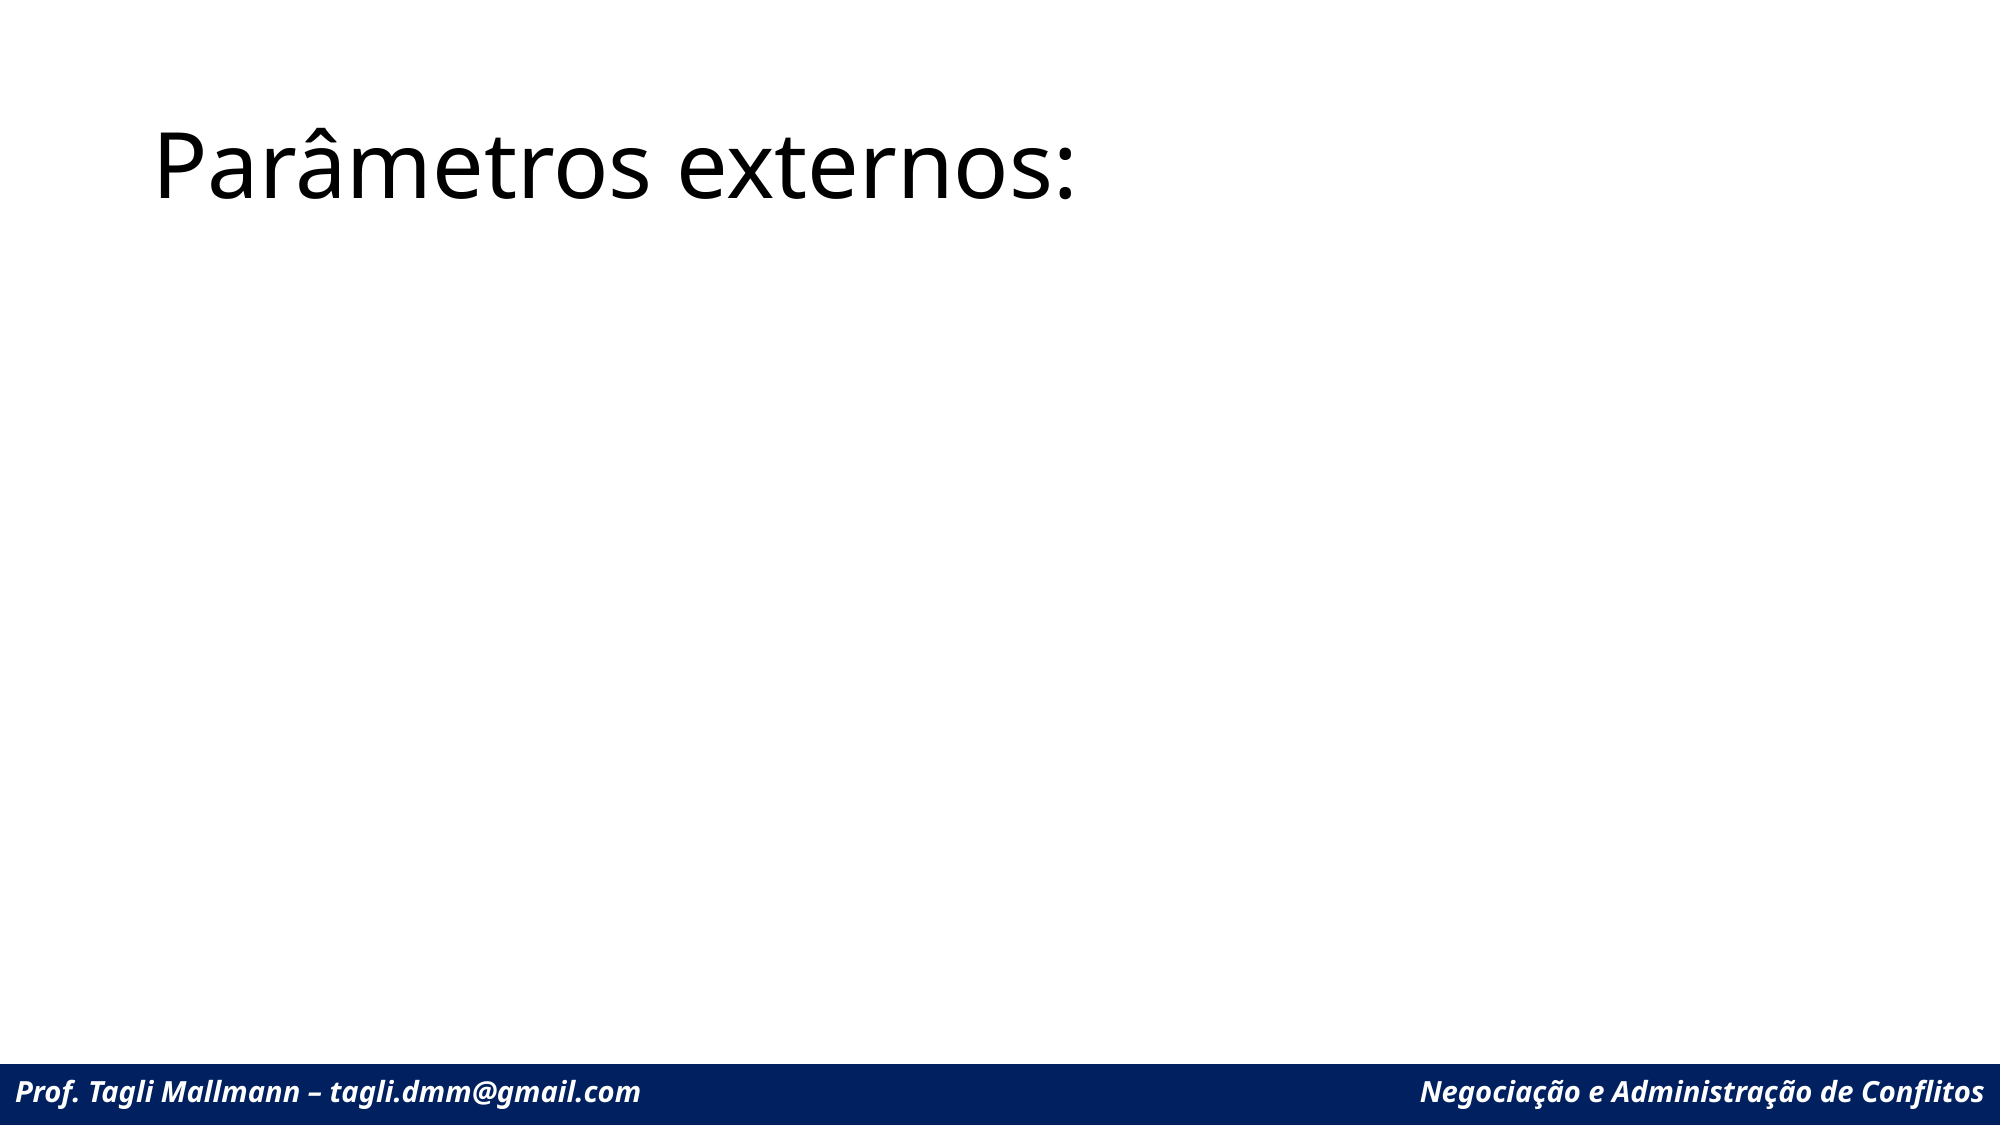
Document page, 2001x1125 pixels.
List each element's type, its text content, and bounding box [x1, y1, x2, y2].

title Parâmetros externos: [137, 59, 1863, 278]
